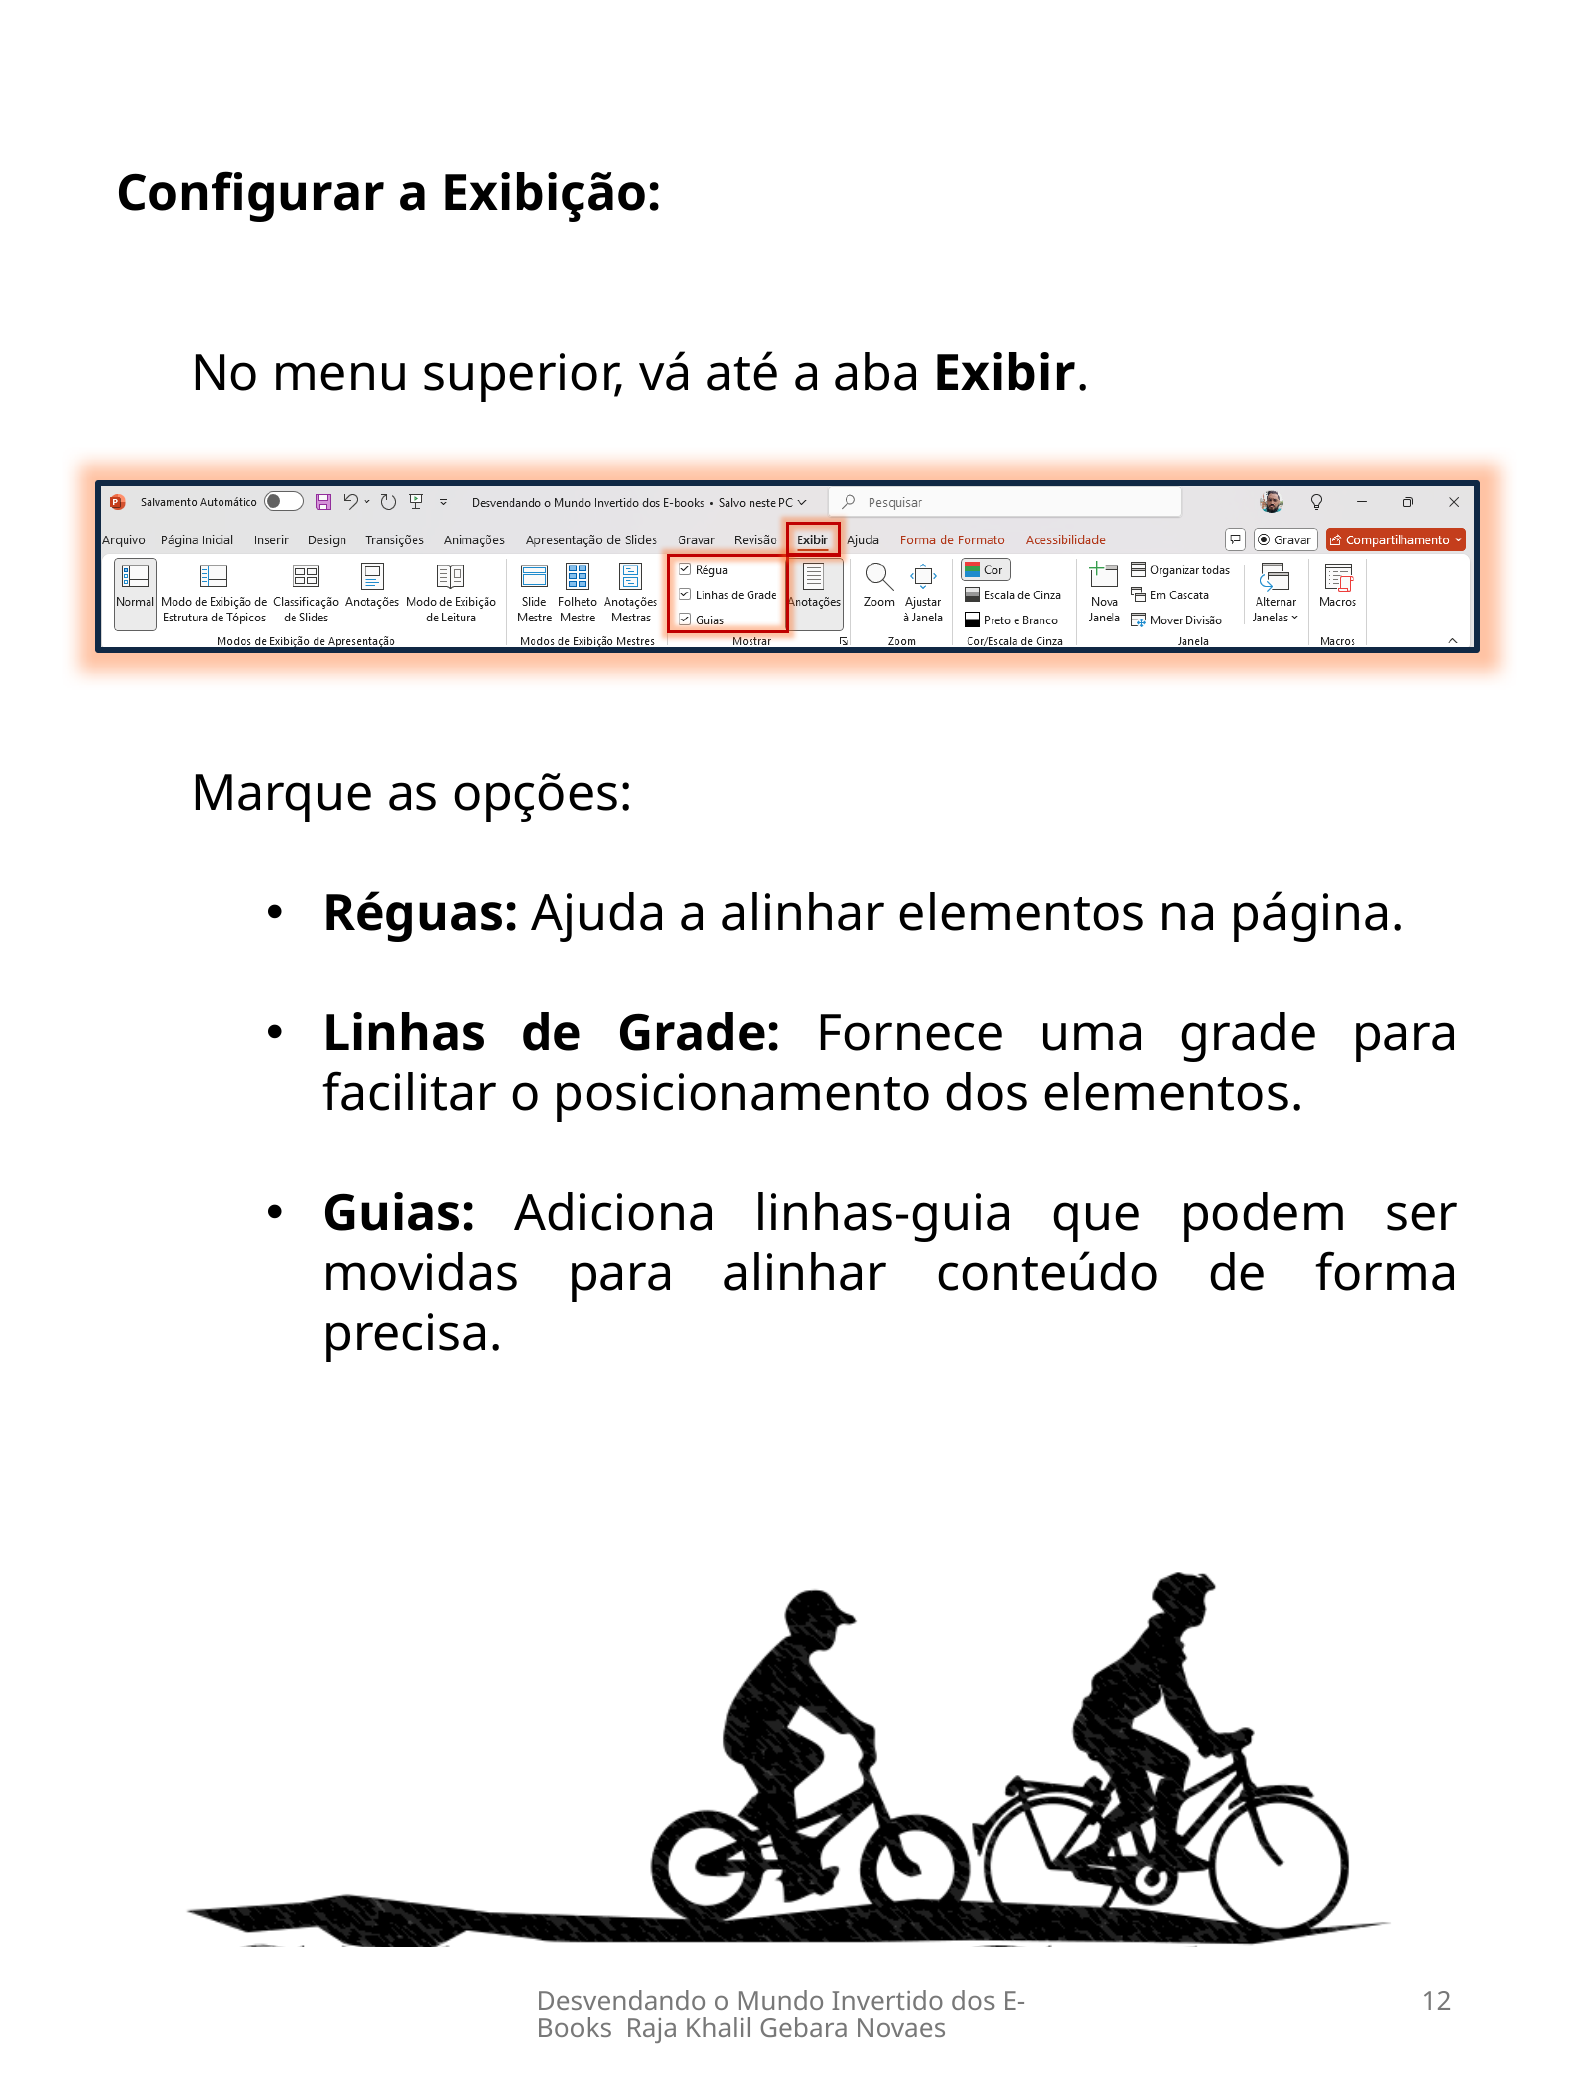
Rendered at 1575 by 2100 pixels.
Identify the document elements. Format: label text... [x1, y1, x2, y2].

footer Desvendando o Mundo Invertido dos E-Books Raja Khalil Gebara Novaes [521, 1947, 1054, 2059]
picture [70, 1571, 1392, 1947]
picture [100, 485, 1475, 648]
text_box Configurar a Exibição: No menu superior, vá até a aba Exibir. Marque as opções: Réguas: Ajuda a alinhar elementos na página. Linhas de Grade: Fornece uma grade para facilitar o posicionamento dos elementos. Guias: Adiciona linhas-guia que podem ser movidas para alinhar conteúdo de forma precisa. [101, 685, 1474, 1489]
text_box Configurar a Exibição: No menu superior, vá até a aba Exibir. Marque as opções: Réguas: Ajuda a alinhar elementos na página. Linhas de Grade: Fornece uma grade para facilitar o posicionamento dos elementos. Guias: Adiciona linhas-guia que podem ser movidas para alinhar conteúdo de forma precisa. [101, 153, 1474, 452]
slide_number 12 [1112, 1946, 1467, 2059]
